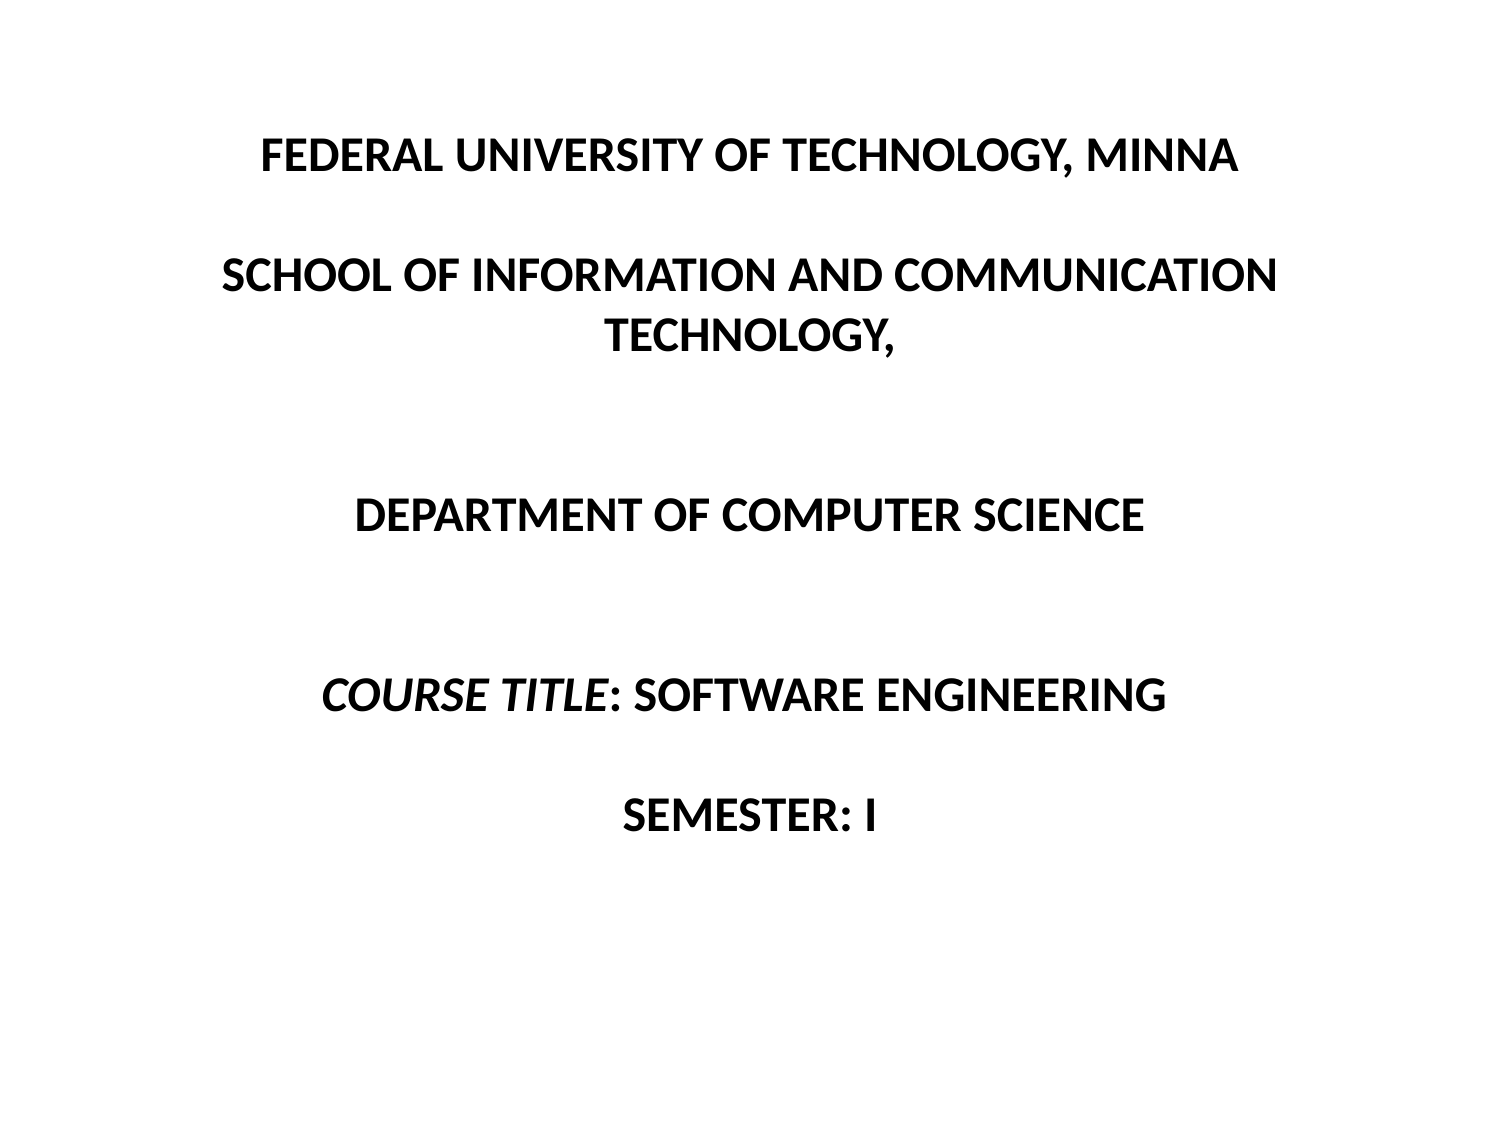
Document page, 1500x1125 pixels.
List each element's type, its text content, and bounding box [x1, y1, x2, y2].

title FEDERAL UNIVERSITY OF TECHNOLOGY, MINNA SCHOOL OF INFORMATION AND COMMUNICATION TECHNOLOGY, DEPARTMENT OF COMPUTER SCIENCE COURSE TITLE: SOFTWARE ENGINEERING SEMESTER: I [112, 50, 1388, 913]
